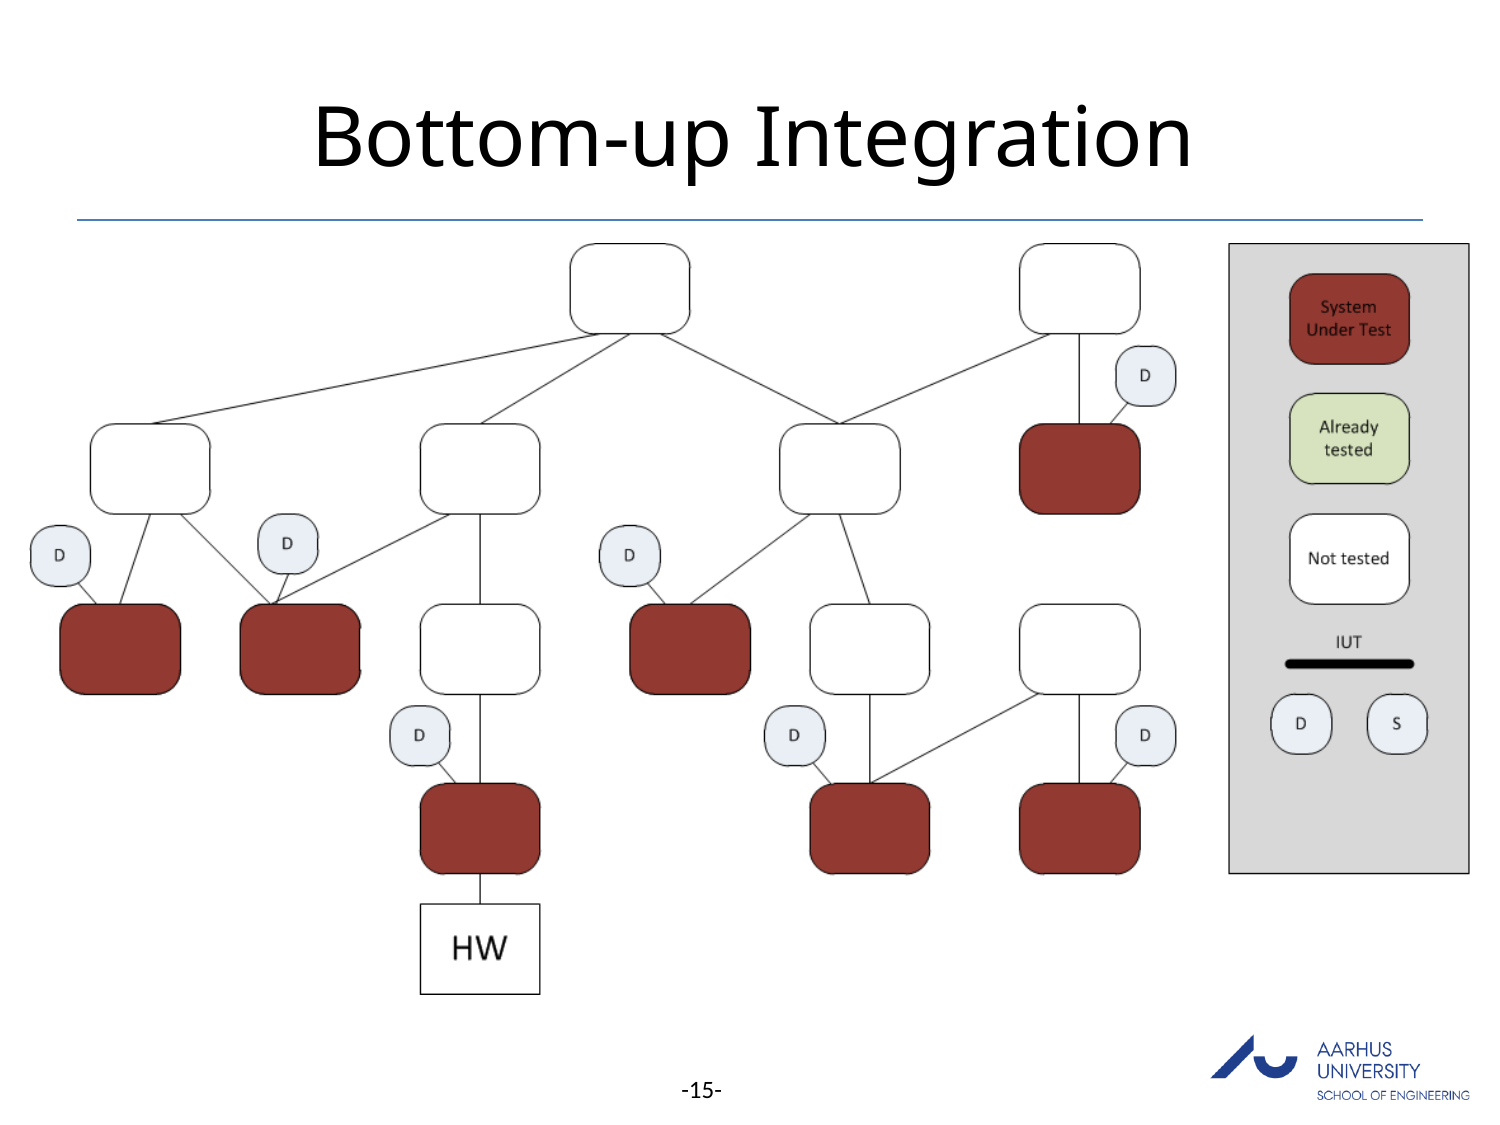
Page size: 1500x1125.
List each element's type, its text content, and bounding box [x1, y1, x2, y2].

picture [1210, 1034, 1470, 1100]
title Bottom-up Integration [147, 39, 1359, 228]
picture [29, 243, 1471, 995]
